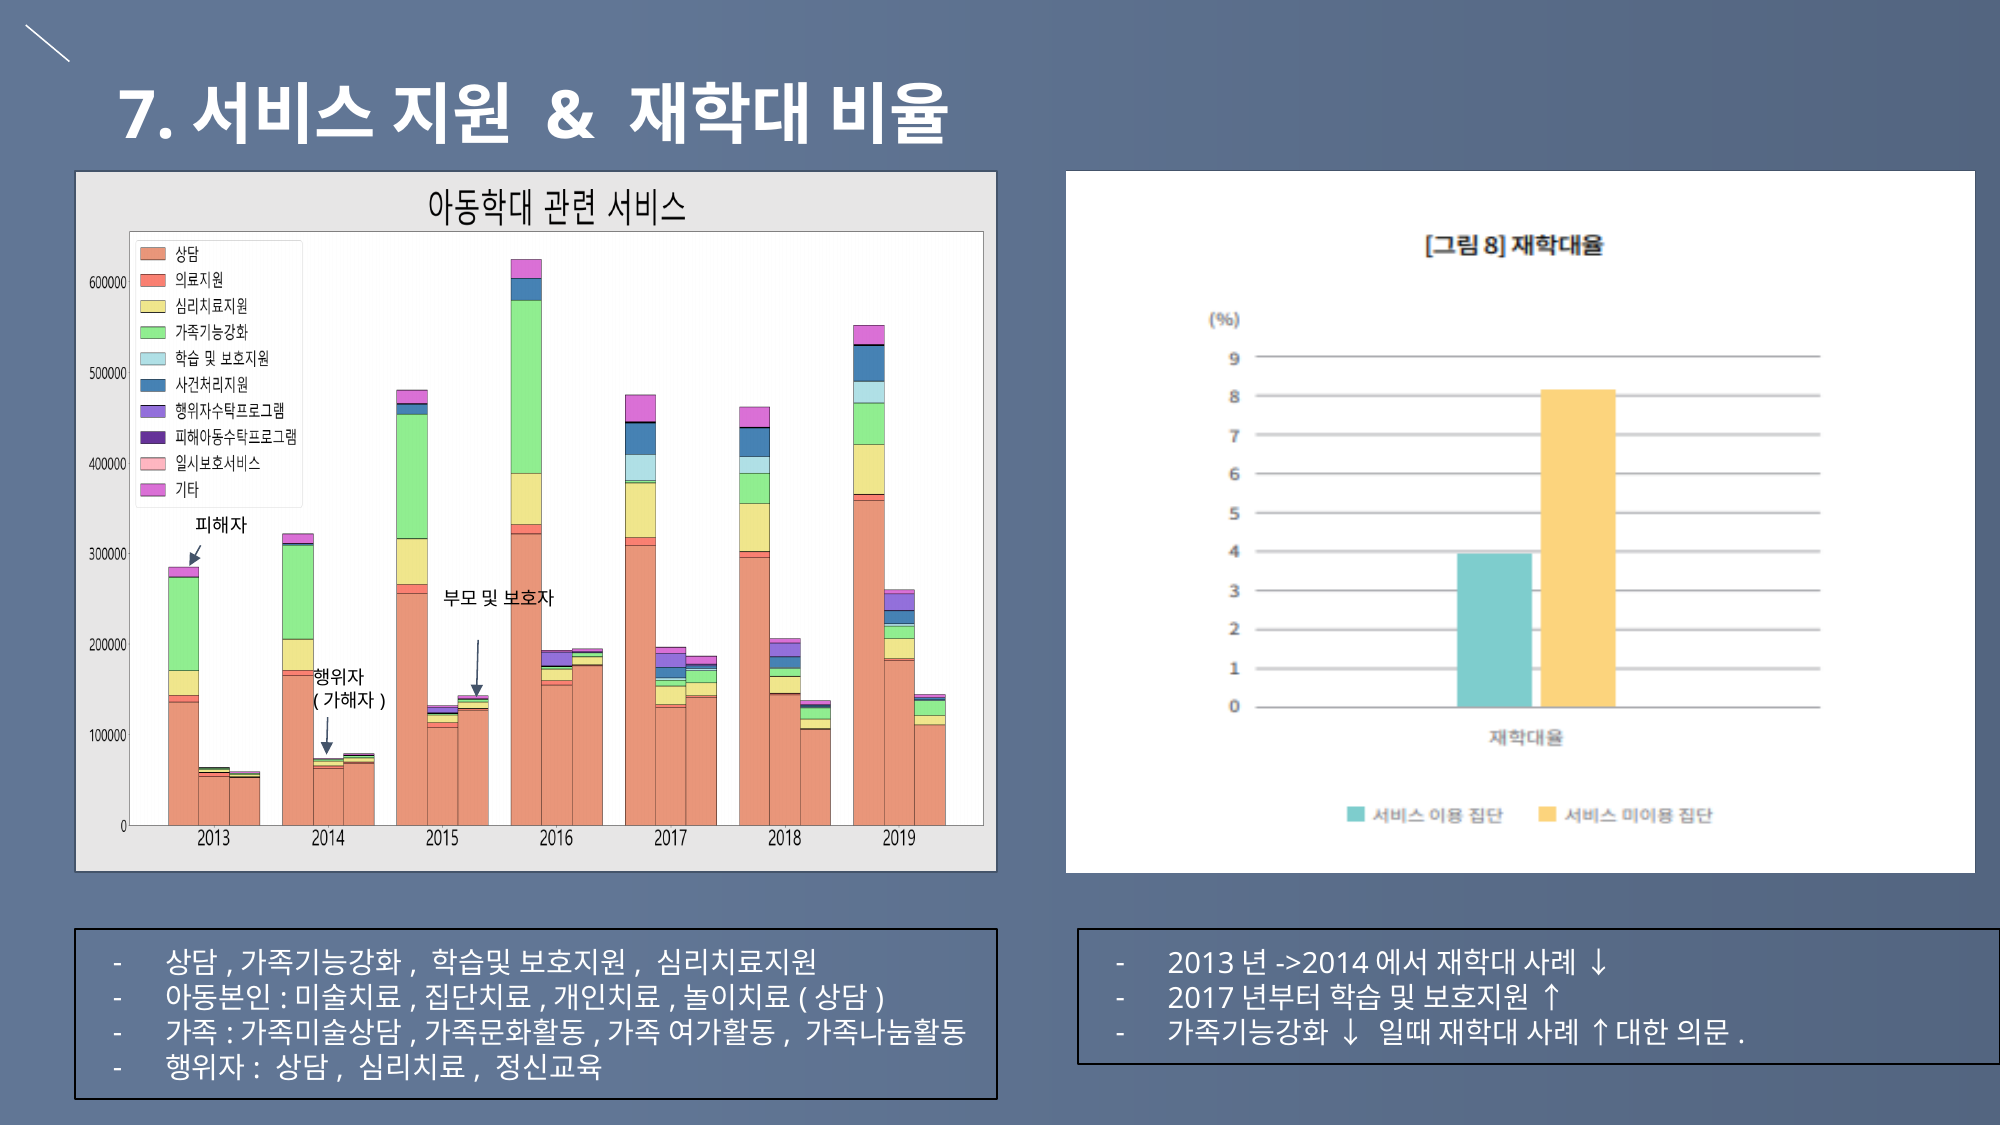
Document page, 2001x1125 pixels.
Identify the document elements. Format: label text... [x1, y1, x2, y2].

picture [86, 189, 986, 854]
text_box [25, 24, 70, 62]
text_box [189, 545, 201, 567]
text_box [75, 171, 998, 873]
text_box 상담,가족기능강화, 학습및 보호지원, 심리치료지원 아동본인:미술치료,집단치료,개인치료,놀이치료(상담) 가족:가족미술상담,가족문화활동,가족 여가활동, 가족나눔활동 행위자: 상담, 심리치료, 정신교육 [75, 928, 998, 1099]
picture [1066, 170, 1976, 873]
text_box 7.서비스 지원 & 재학대 비율 [86, 64, 1045, 161]
text_box 2013년->2014에서 재학대 사례 ↓ 2017년부터 학습 및 보호지원 ↑ 가족기능강화 ↓ 일때 재학대 사례 ↑대한 의문. [1077, 928, 2000, 1064]
